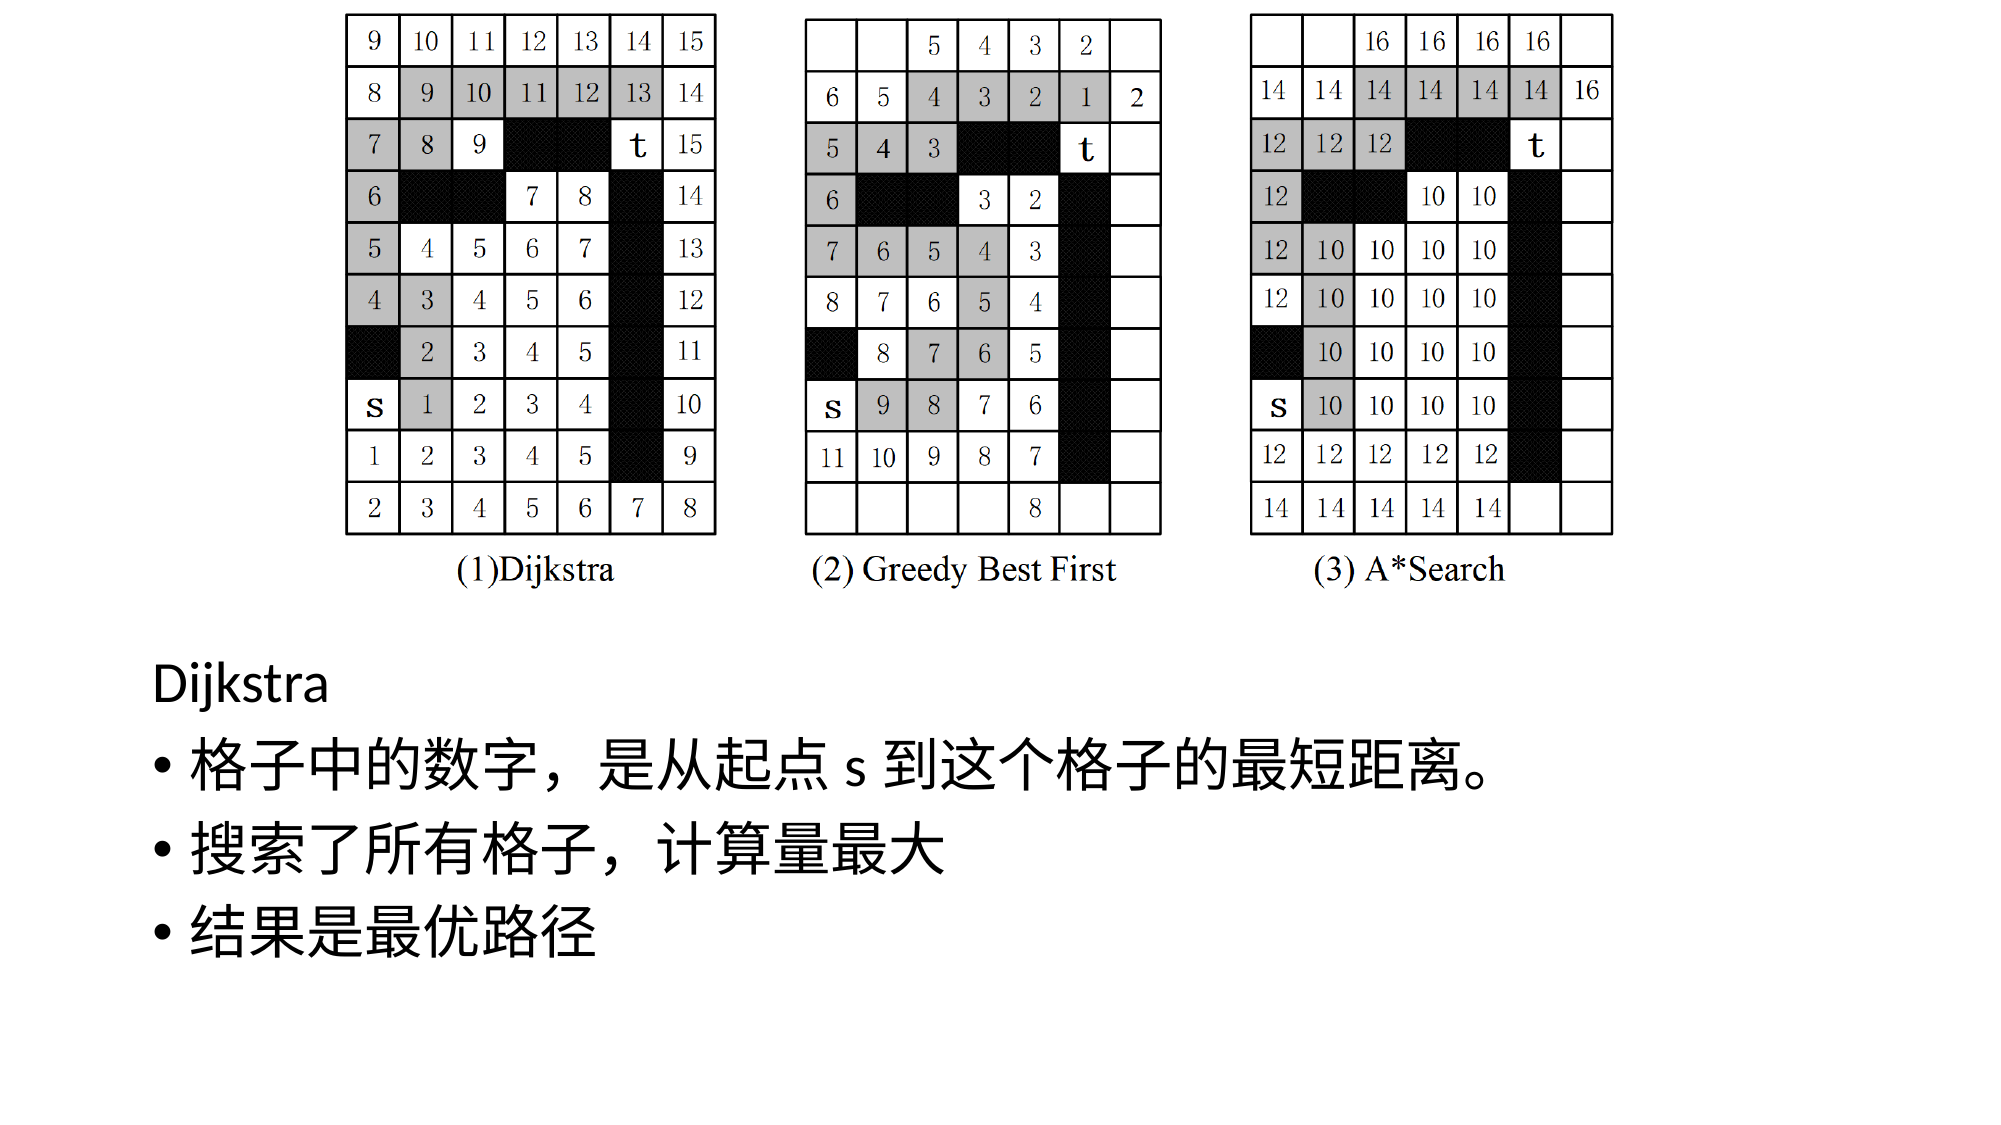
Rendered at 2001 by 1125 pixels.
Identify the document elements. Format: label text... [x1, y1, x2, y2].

list Dijkstra 格子中的数字，是从起点s到这个格子的最短距离。 搜索了所有格子，计算量最大 结果是最优路径 [137, 645, 1863, 1014]
picture [338, 7, 1626, 597]
